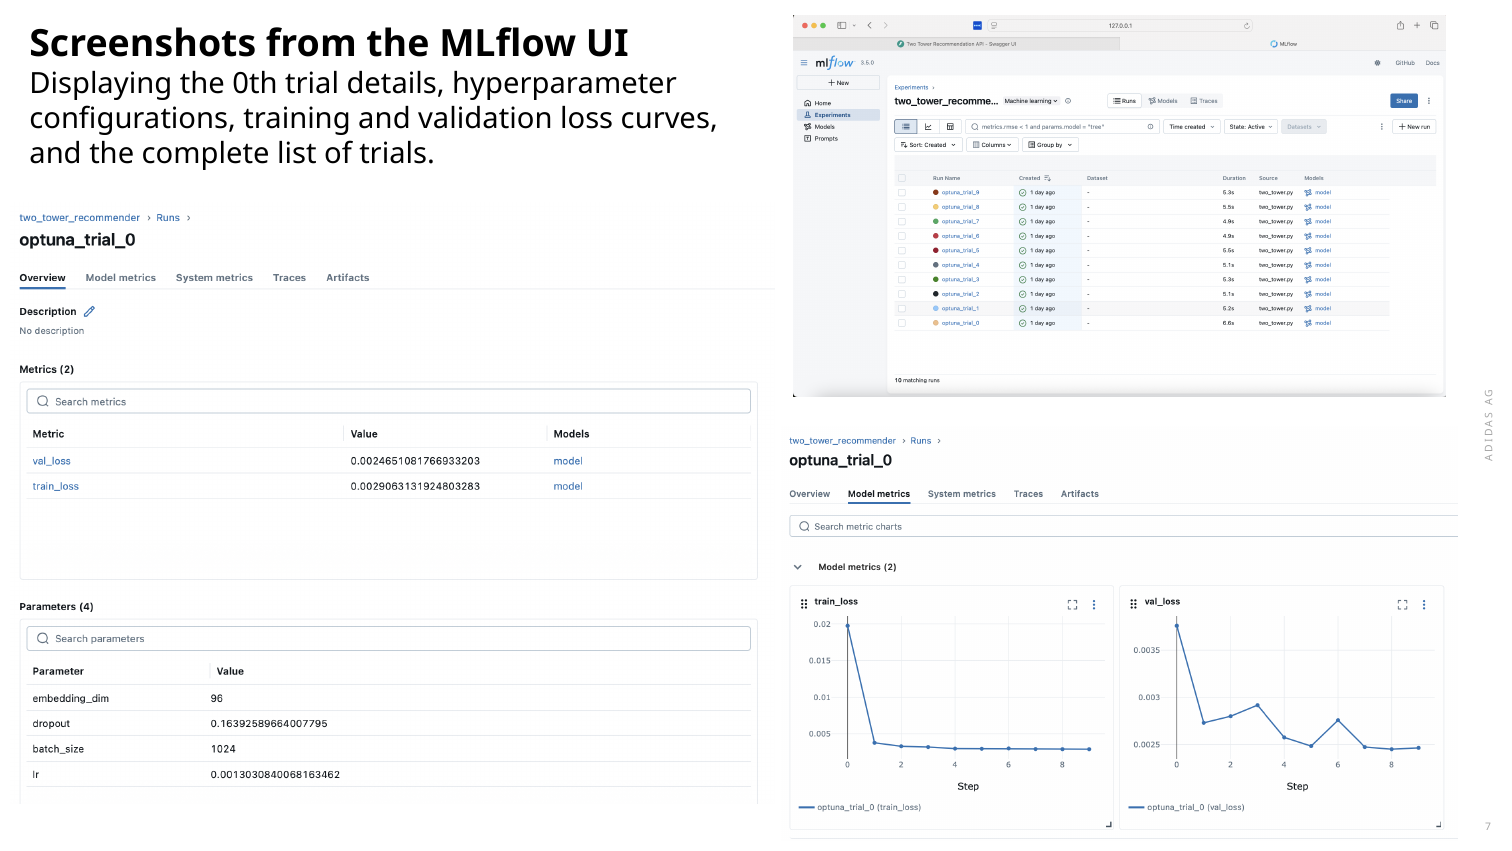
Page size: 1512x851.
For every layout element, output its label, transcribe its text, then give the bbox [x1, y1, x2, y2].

picture [10, 202, 775, 804]
footer Adidas AG [1464, 141, 1512, 709]
picture [781, 426, 1458, 841]
text_box Screenshots from the MLflow UI Displaying the 0th trial details, hyperparameter configurations, training and validation loss curves, and the complete list of trials. [14, 11, 779, 177]
picture [793, 15, 1446, 398]
slide_number 7 [1464, 803, 1512, 851]
